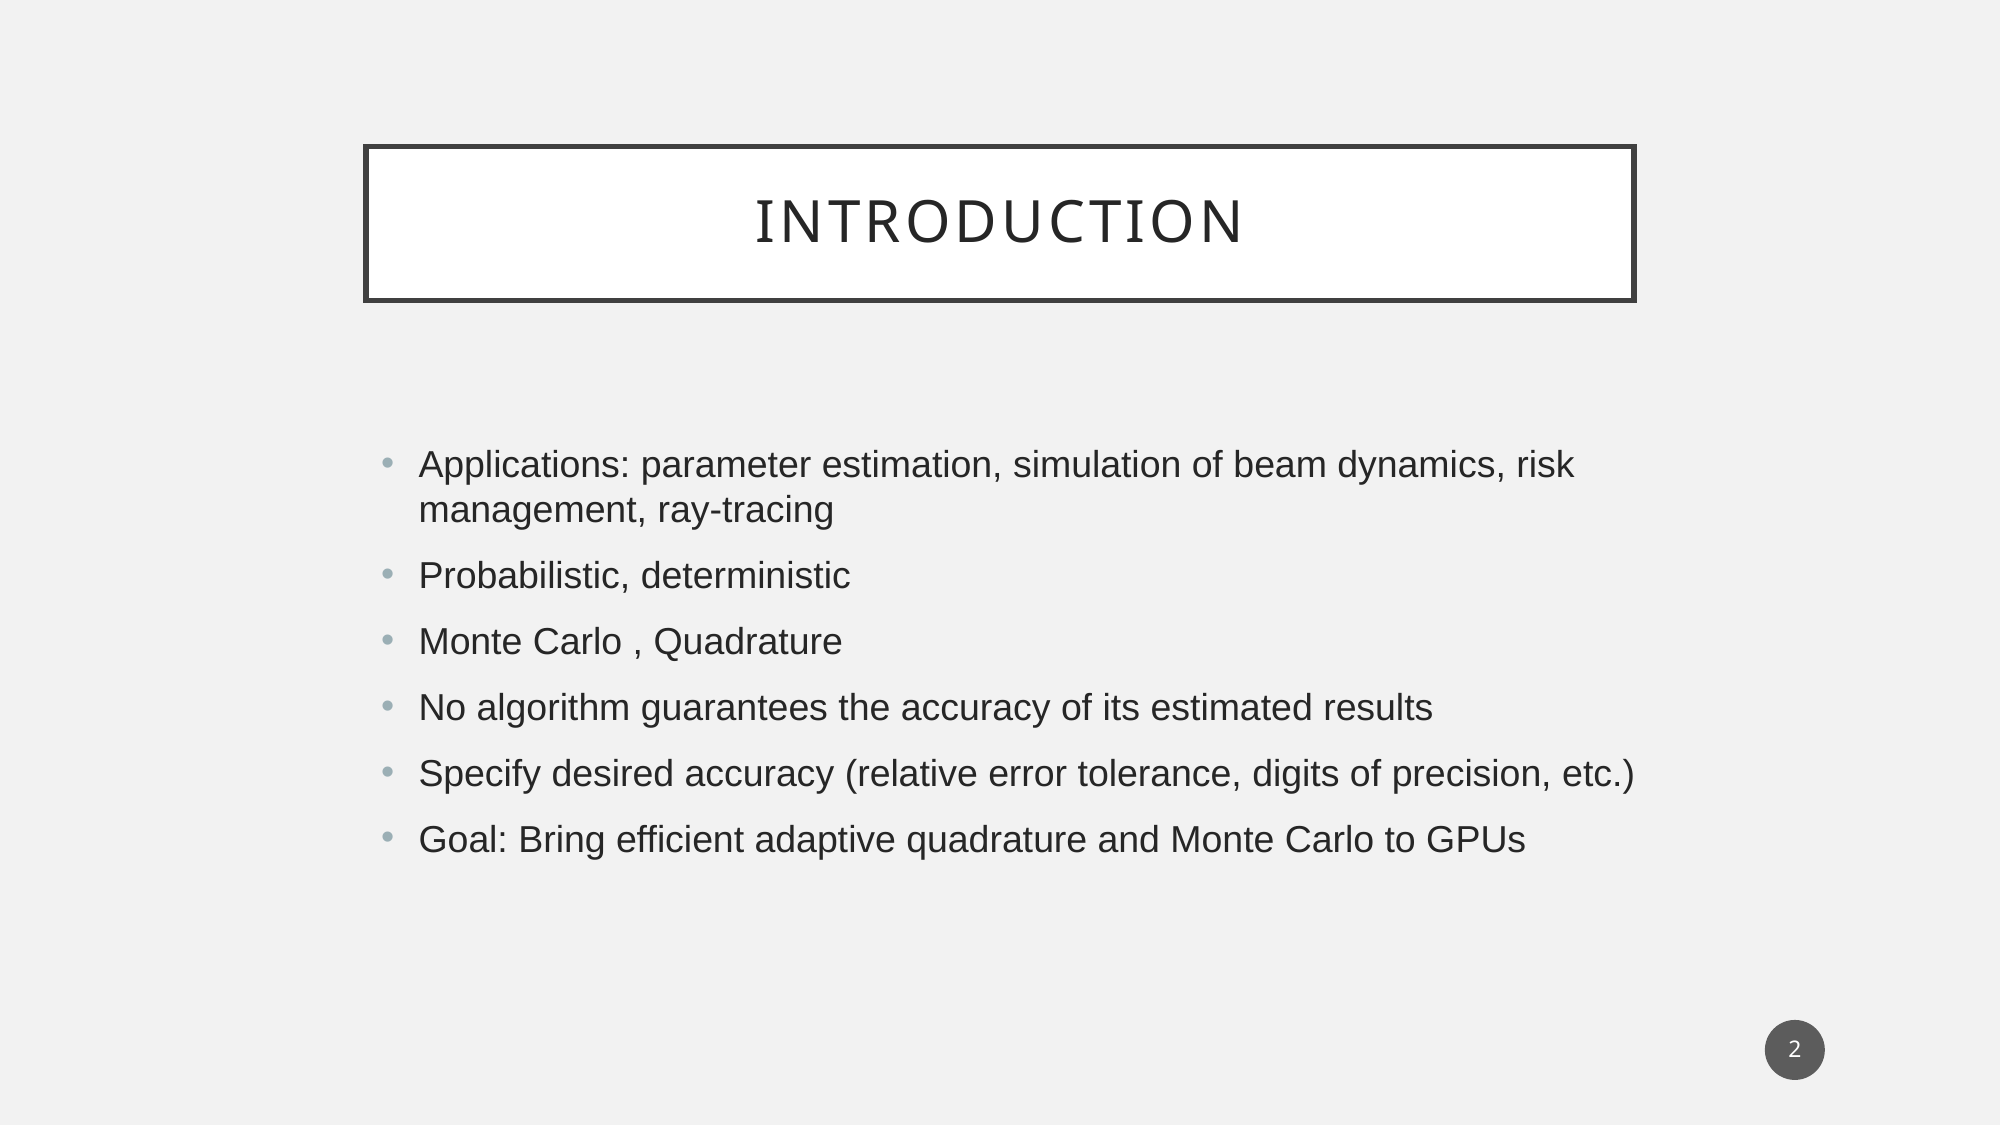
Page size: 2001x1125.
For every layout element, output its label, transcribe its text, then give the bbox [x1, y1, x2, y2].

slide_number 2 [1764, 1019, 1825, 1080]
title Introduction [363, 144, 1637, 303]
list Applications: parameter estimation, simulation of beam dynamics, risk management, ray-tracing Probabilistic, deterministic Monte Carlo , Quadrature No algorithm guarantees the accuracy of its estimated results Specify desired accuracy (relative error tolerance, digits of precision, etc.) Goal: Bring efficient adaptive quadrature and Monte Carlo to GPUs [366, 432, 1825, 942]
